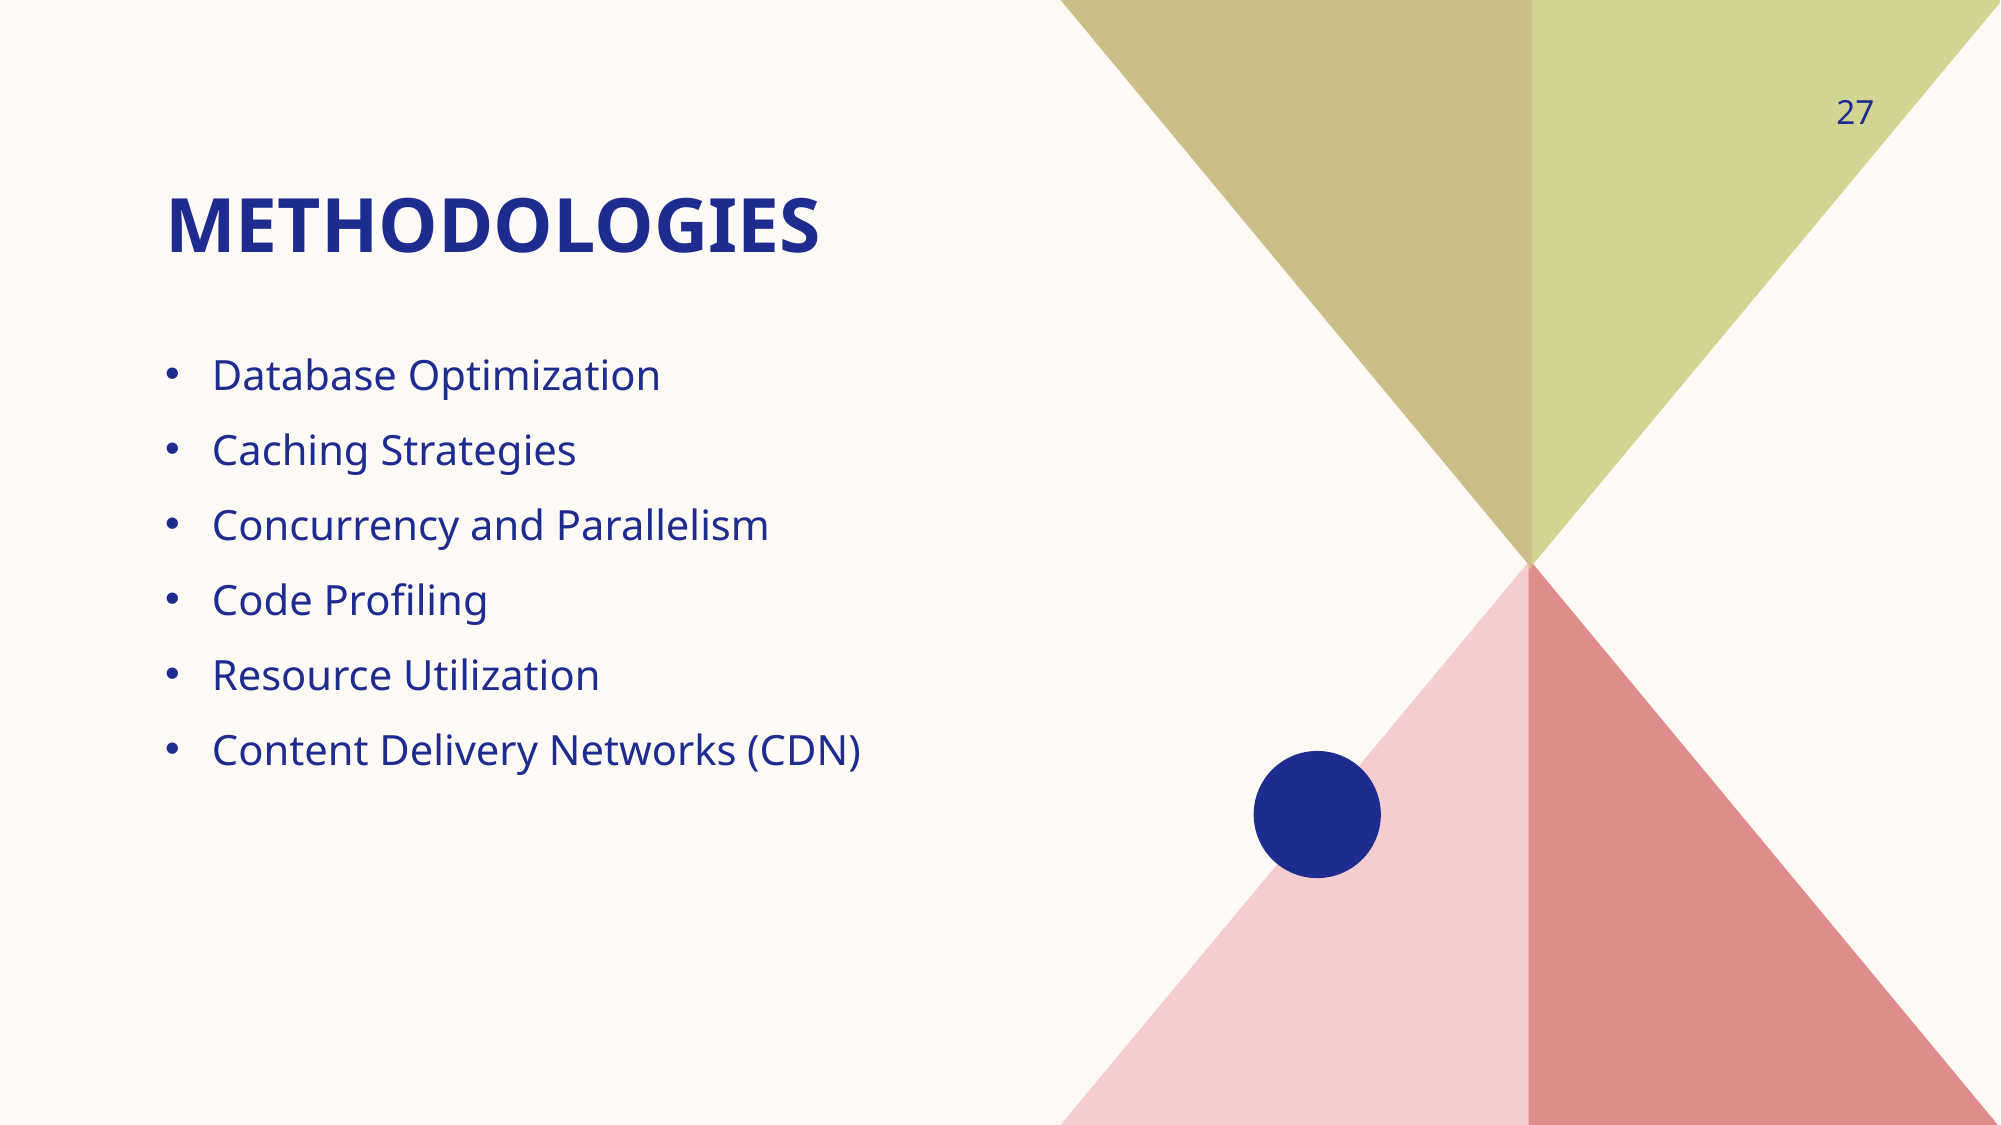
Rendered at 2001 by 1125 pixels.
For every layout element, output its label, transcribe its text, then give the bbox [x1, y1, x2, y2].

list Database Optimization Caching Strategies Concurrency and Parallelism Code Profiling Resource Utilization Content Delivery Networks (CDN) [150, 323, 1230, 992]
title Methodologies [150, 173, 1230, 268]
slide_number 27 [1699, 75, 1875, 153]
